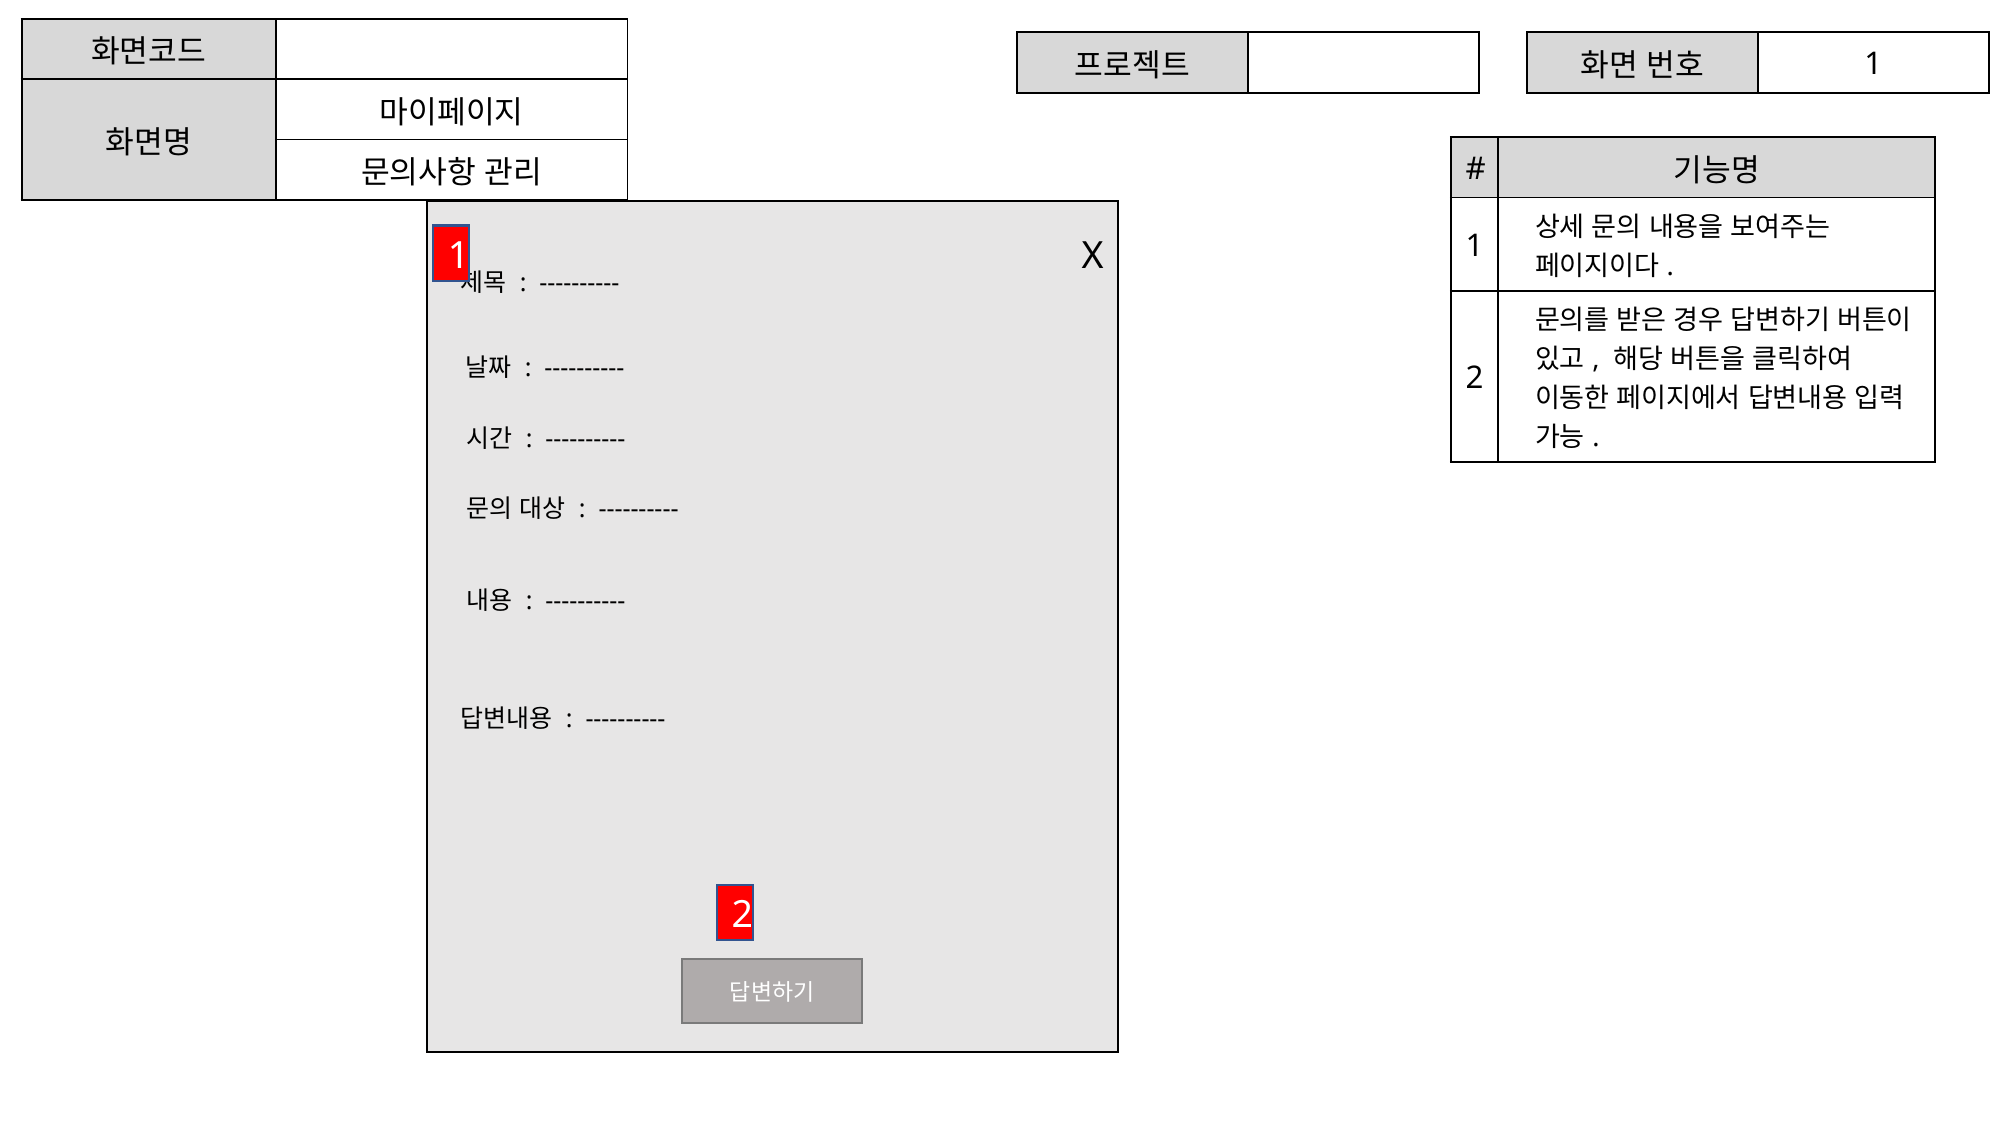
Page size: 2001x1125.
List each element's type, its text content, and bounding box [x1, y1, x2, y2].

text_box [427, 200, 1118, 1052]
table_cell 문의를 받은 경우 답변하기 버튼이 있고, 해당 버튼을 클릭하여 이동한 페이지에서 답변내용 입력 가능. [1499, 292, 1934, 461]
table_header 화면코드 [23, 20, 275, 78]
table_cell 마이페이지 [277, 80, 627, 139]
table_header 1 [1759, 33, 1988, 92]
table_cell 2 [1452, 292, 1497, 461]
table_header [1249, 33, 1478, 92]
table_header 기능명 [1499, 138, 1934, 197]
table_header # [1452, 138, 1497, 197]
table_cell 문의사항 관리 [277, 140, 627, 199]
table_cell 화면명 [23, 80, 275, 199]
table_header 프로젝트 [1018, 33, 1247, 92]
table_cell 1 [1452, 198, 1497, 290]
table_header [277, 20, 627, 78]
table_cell 상세 문의 내용을 보여주는 페이지이다. [1499, 198, 1934, 290]
table_header 화면 번호 [1528, 33, 1757, 92]
